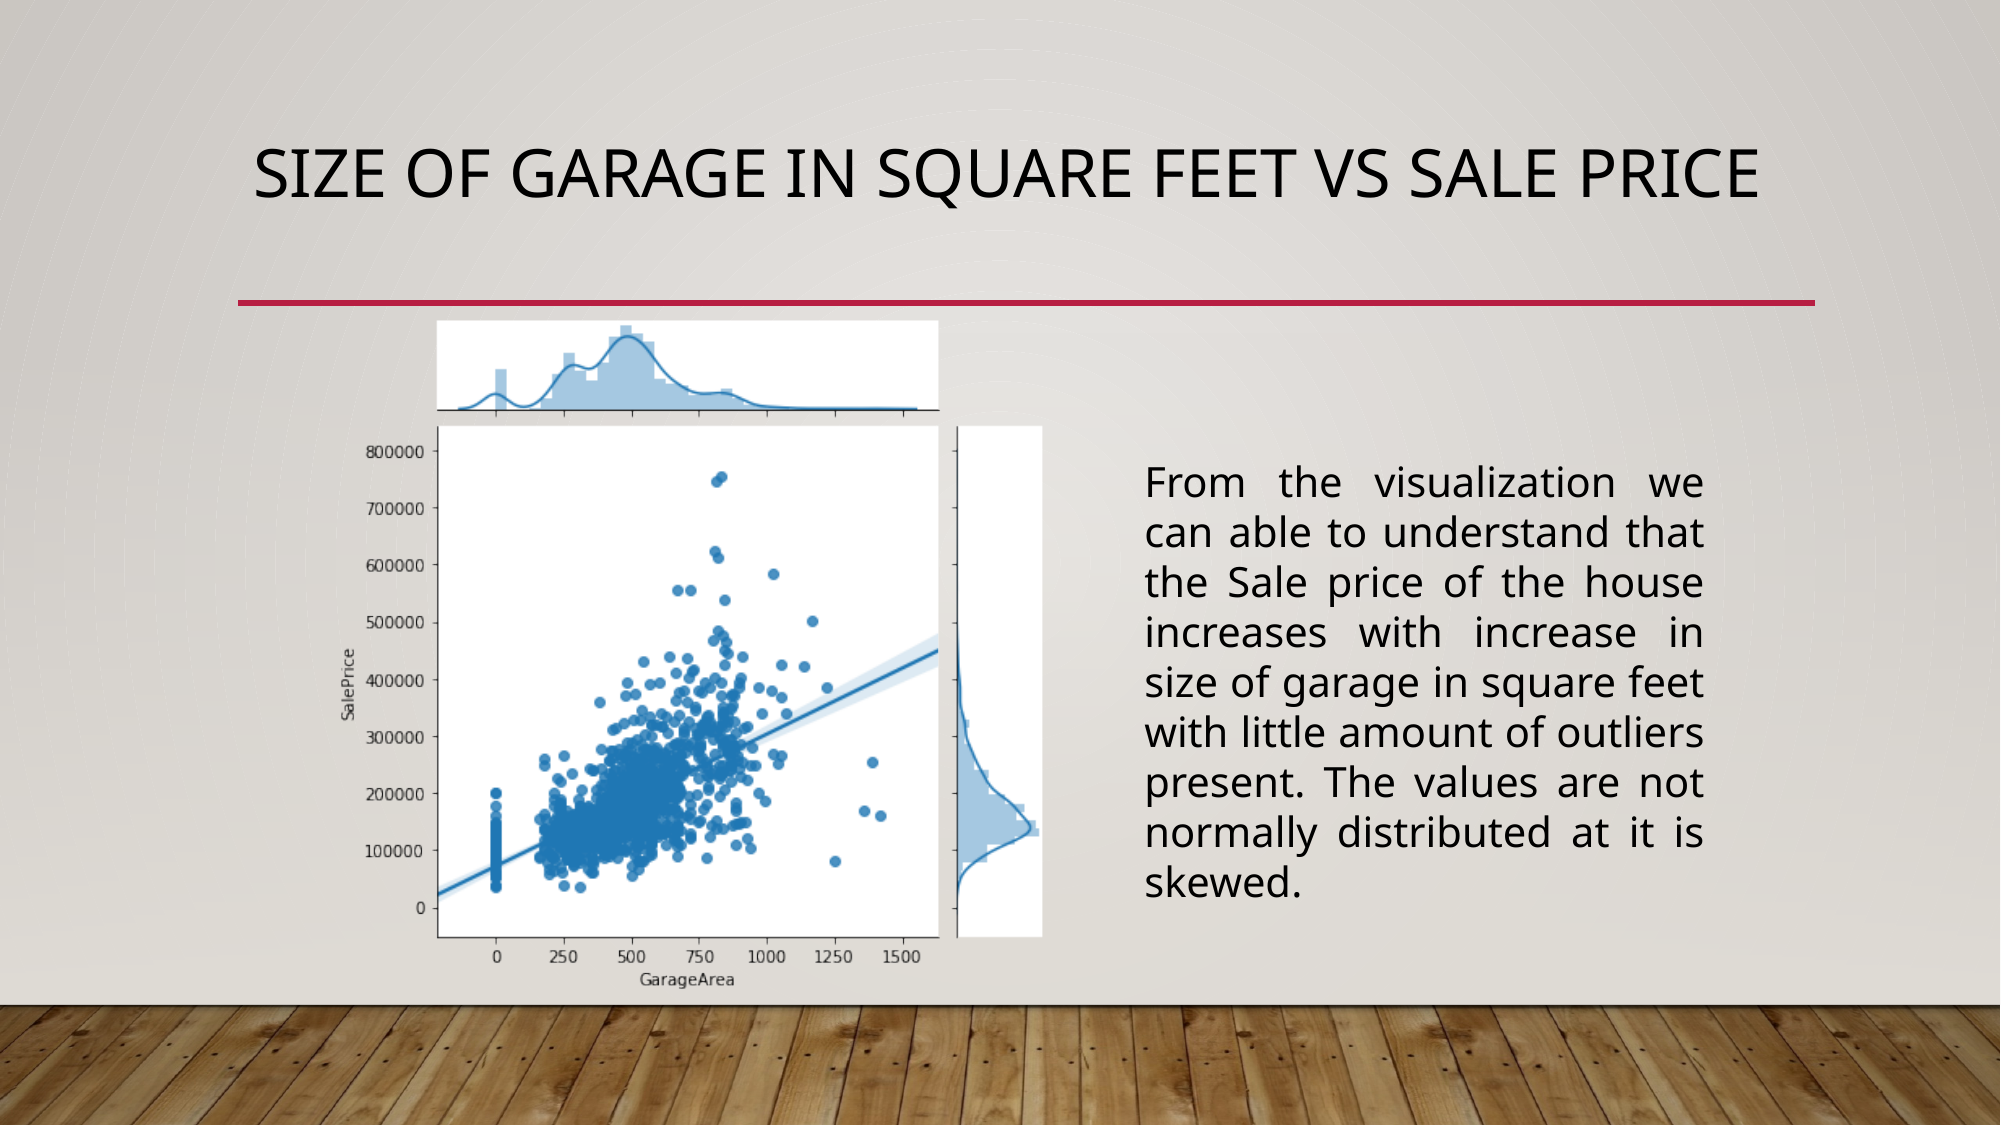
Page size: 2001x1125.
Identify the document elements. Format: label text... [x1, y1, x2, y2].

picture [0, 1005, 2000, 1125]
text_box From the visualization we can able to understand that the Sale price of the house increases with increase in size of garage in square feet with little amount of outliers present. The values are not normally distributed at it is skewed. [1129, 448, 1720, 913]
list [330, 310, 1055, 1000]
title Size of garage in square feet vs Sale Price [238, 131, 1814, 305]
